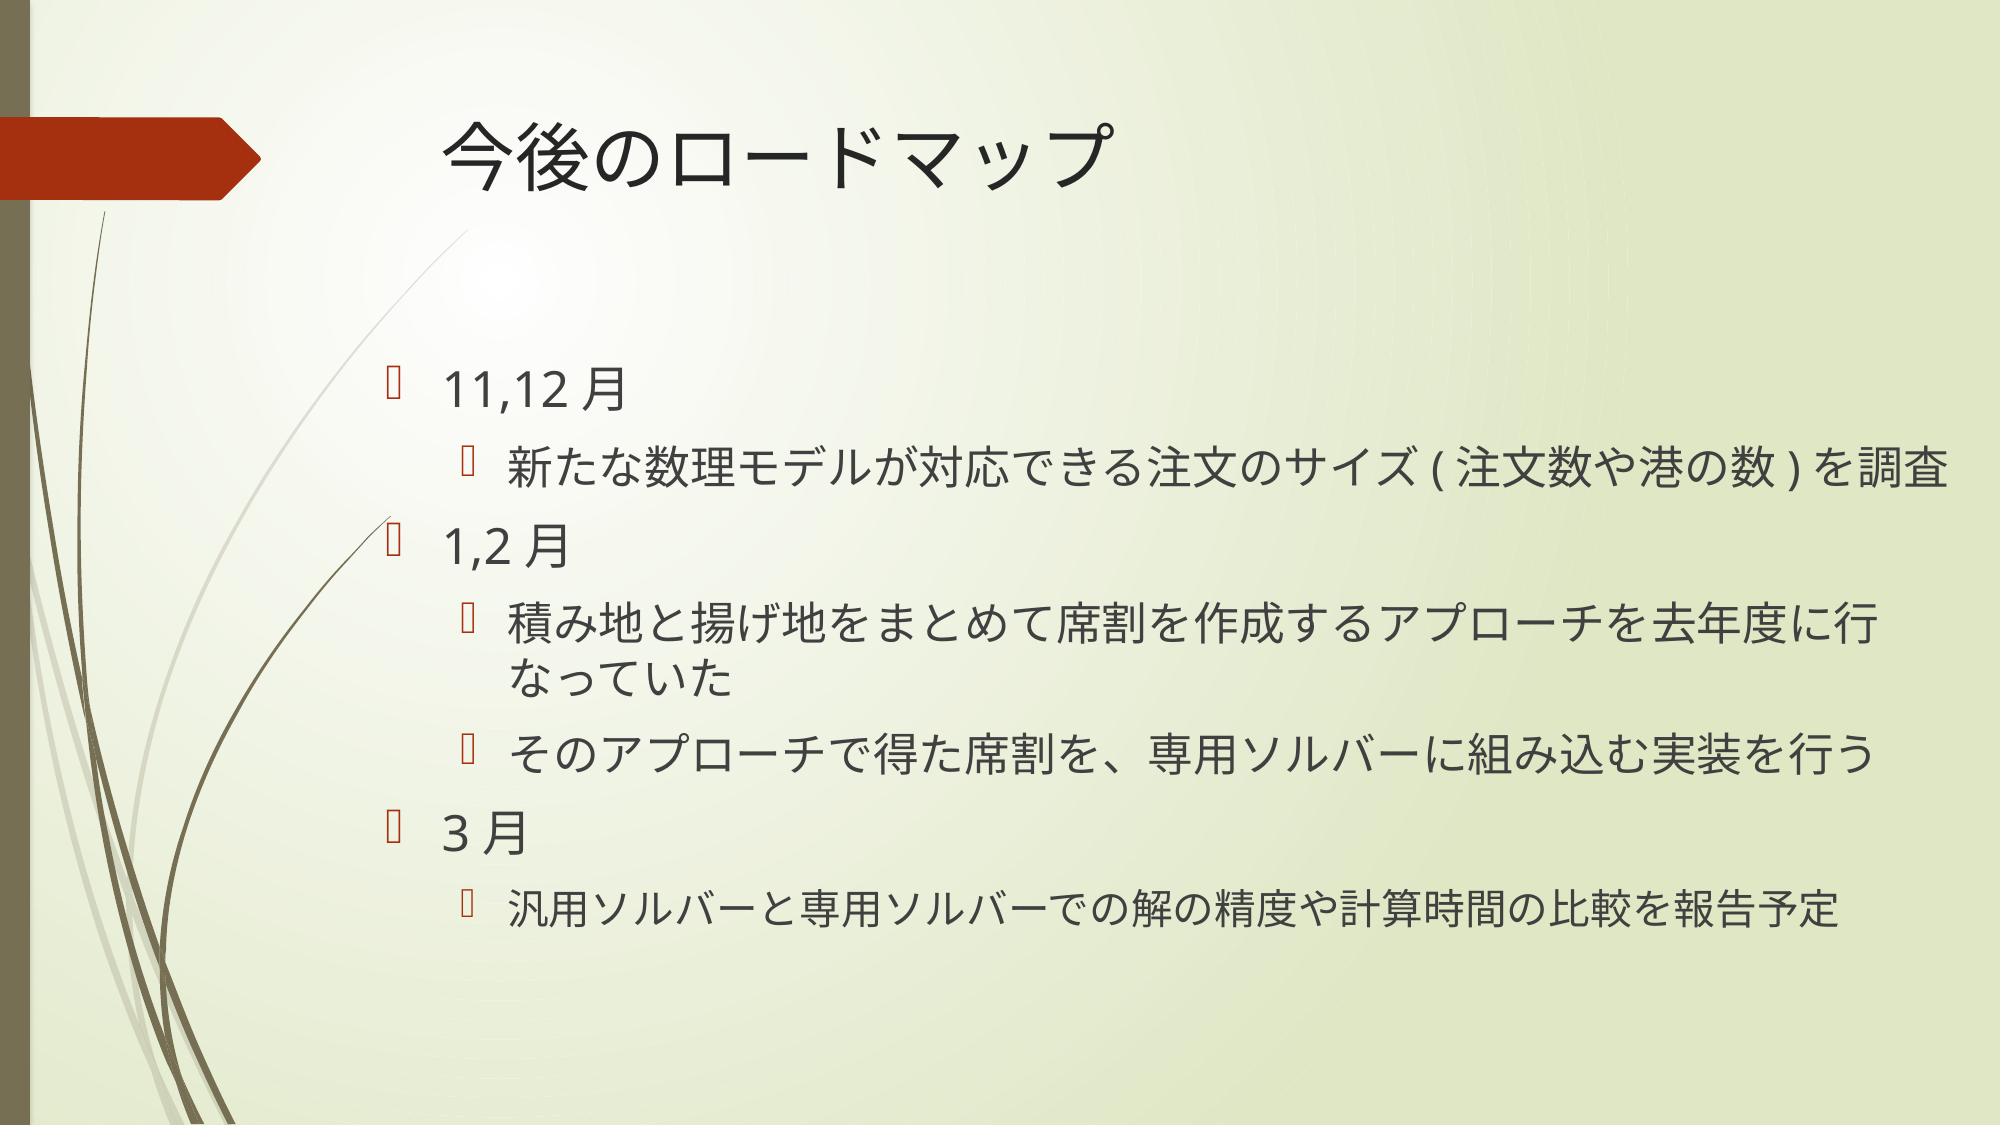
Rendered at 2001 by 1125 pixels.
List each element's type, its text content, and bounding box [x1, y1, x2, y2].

list 11,12月 新たな数理モデルが対応できる注文のサイズ(注文数や港の数)を調査 1,2月 積み地と揚げ地をまとめて席割を作成するアプローチを去年度に行なっていた そのアプローチで得た席割を、専用ソルバーに組み込む実装を行う 3月 汎用ソルバーと専用ソルバーでの解の精度や計算時間の比較を報告予定 [370, 350, 1966, 970]
title 今後のロードマップ [425, 102, 1888, 313]
